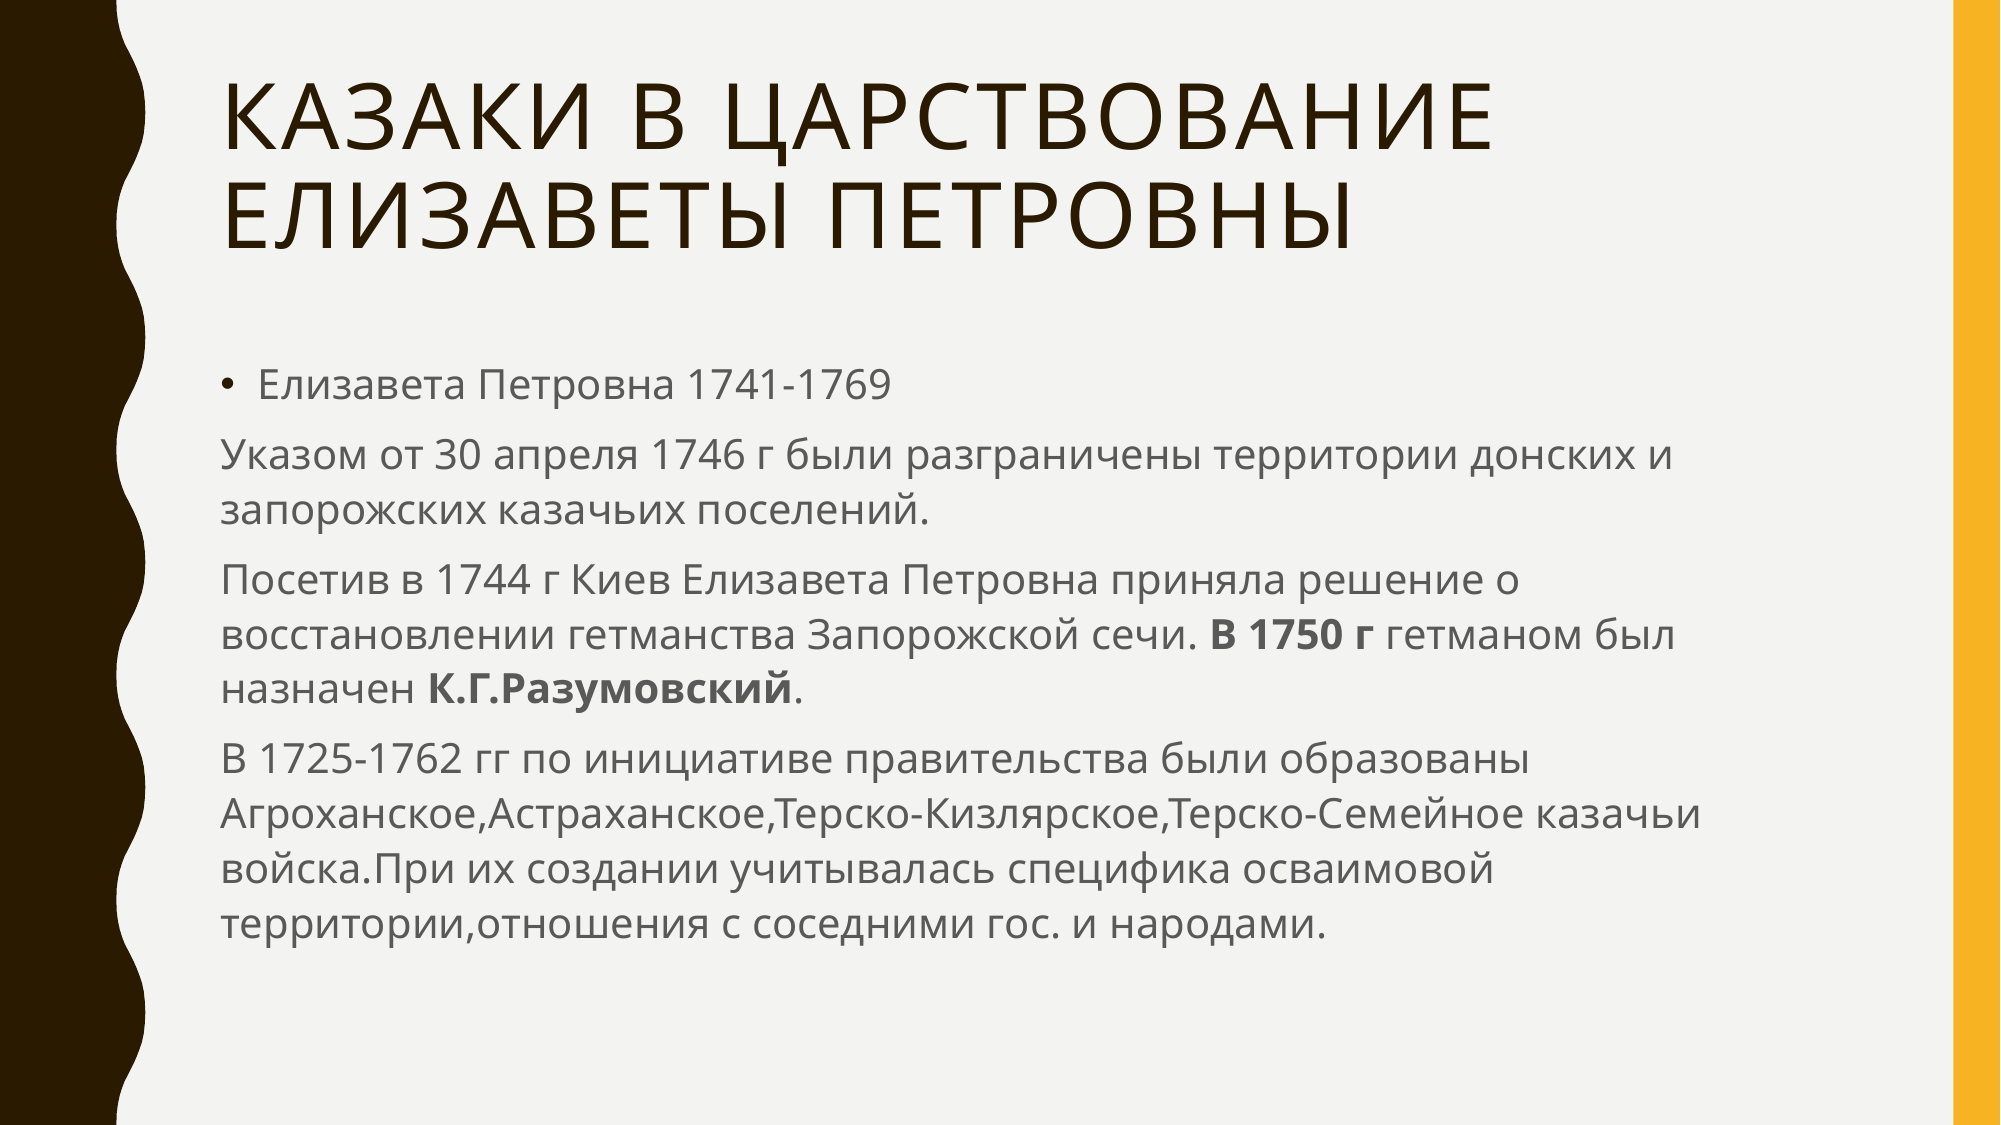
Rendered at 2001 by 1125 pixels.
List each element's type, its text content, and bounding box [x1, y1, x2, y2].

list Елизавета Петровна 1741-1769 Указом от 30 апреля 1746 г были разграничены территории донских и запорожских казачьих поселений. Посетив в 1744 г Киев Елизавета Петровна приняла решение о восстановлении гетманства Запорожской сечи. В 1750 г гетманом был назначен К.Г.Разумовский. В 1725-1762 гг по инициативе правительства были образованы Агроханское,Астраханское,Терско-Кизлярское,Терско-Семейное казачьи войска.При их создании учитывалась специфика осваимовой территории,отношения с соседними гос. и народами. [205, 345, 1875, 1003]
title Казаки в царствование Елизаветы Петровны [205, 62, 1875, 308]
